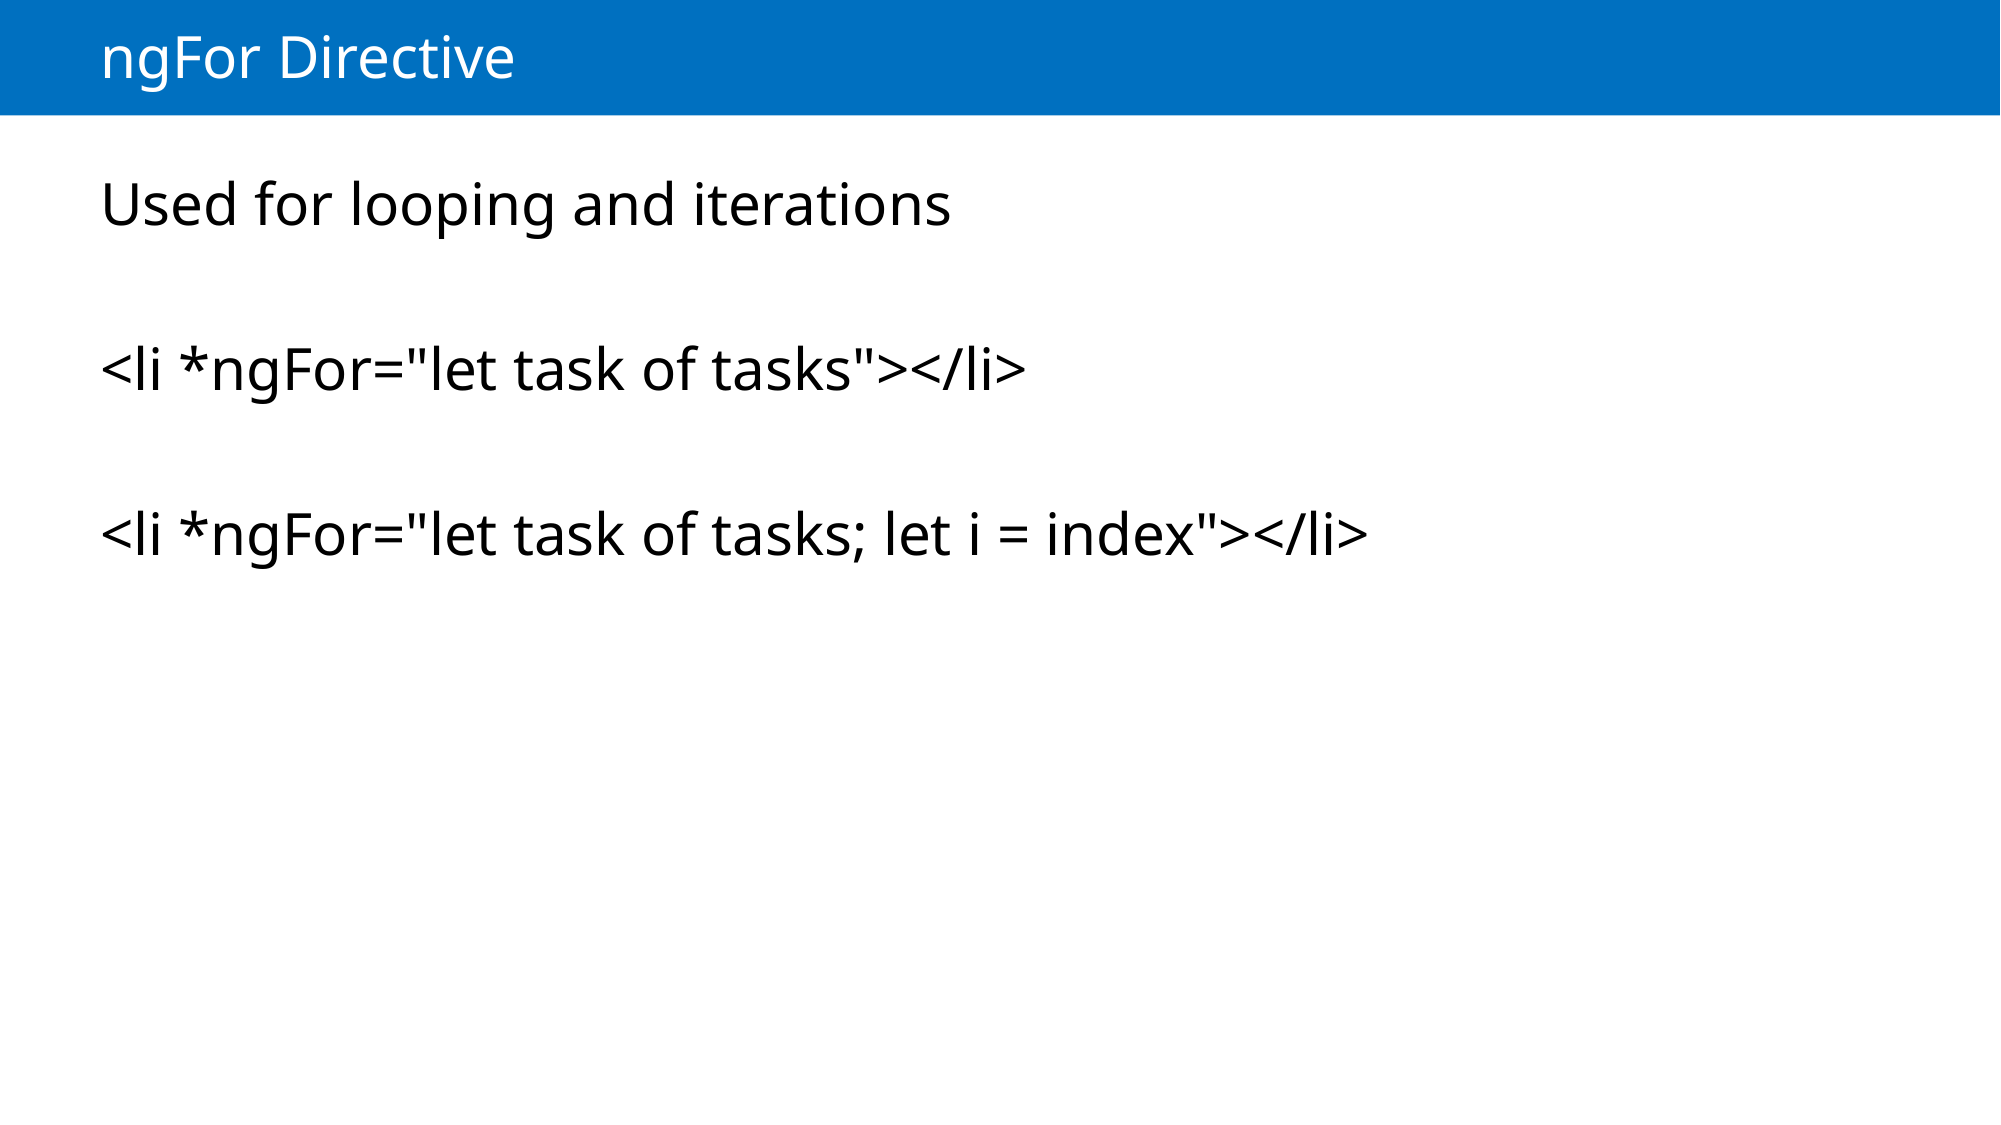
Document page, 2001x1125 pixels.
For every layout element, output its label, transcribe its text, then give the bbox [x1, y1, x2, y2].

title ngFor Directive [100, 0, 1802, 122]
list Used for looping and iterations <li *ngFor="let task of tasks"></li> <li *ngFor="let task of tasks; let i = index"></li> [100, 167, 1877, 1013]
